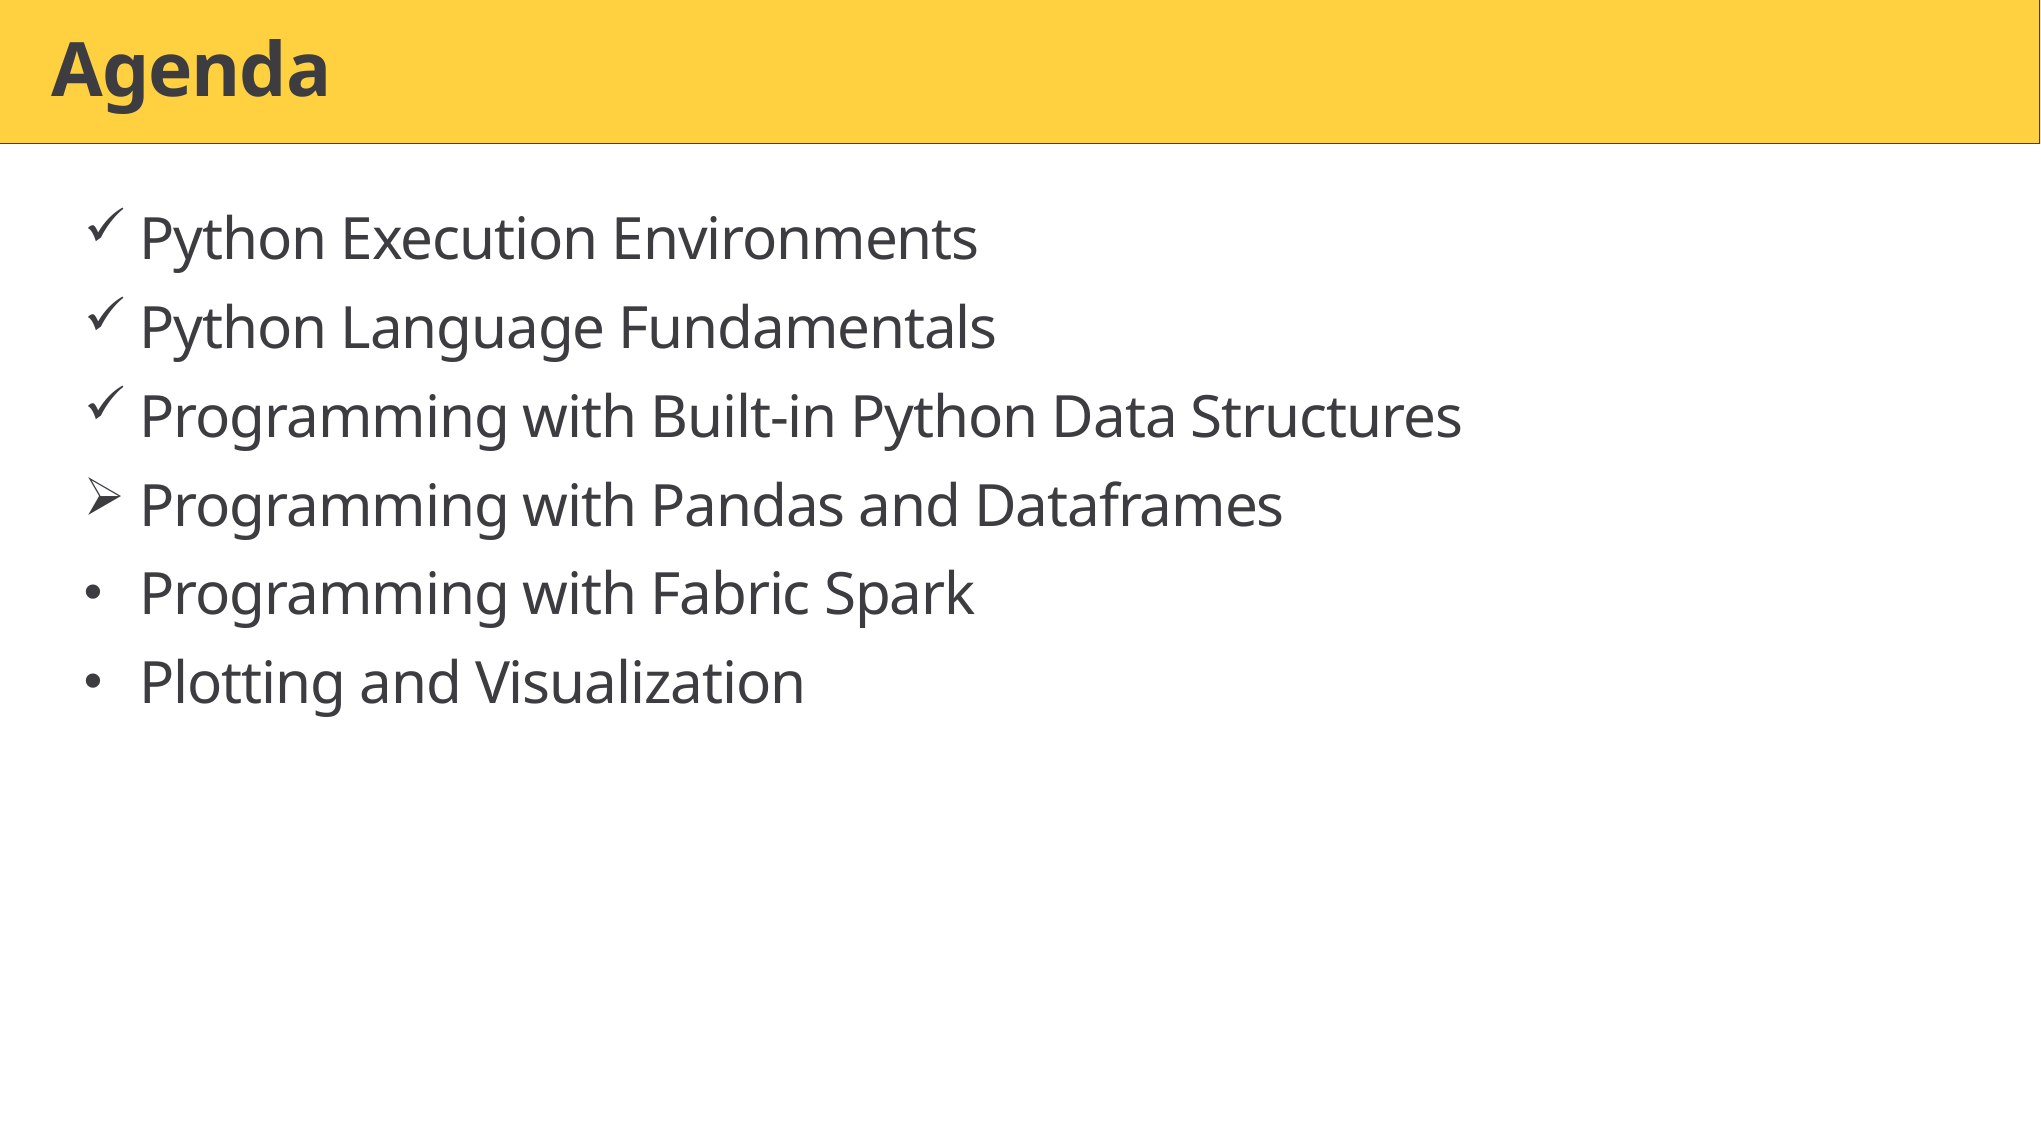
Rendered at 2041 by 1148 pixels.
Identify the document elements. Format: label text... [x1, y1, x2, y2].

title Agenda [51, 31, 1988, 113]
list Python Execution Environments Python Language Fundamentals Programming with Built-in Python Data Structures Programming with Pandas and Dataframes Programming with Fabric Spark Plotting and Visualization [83, 201, 1988, 721]
